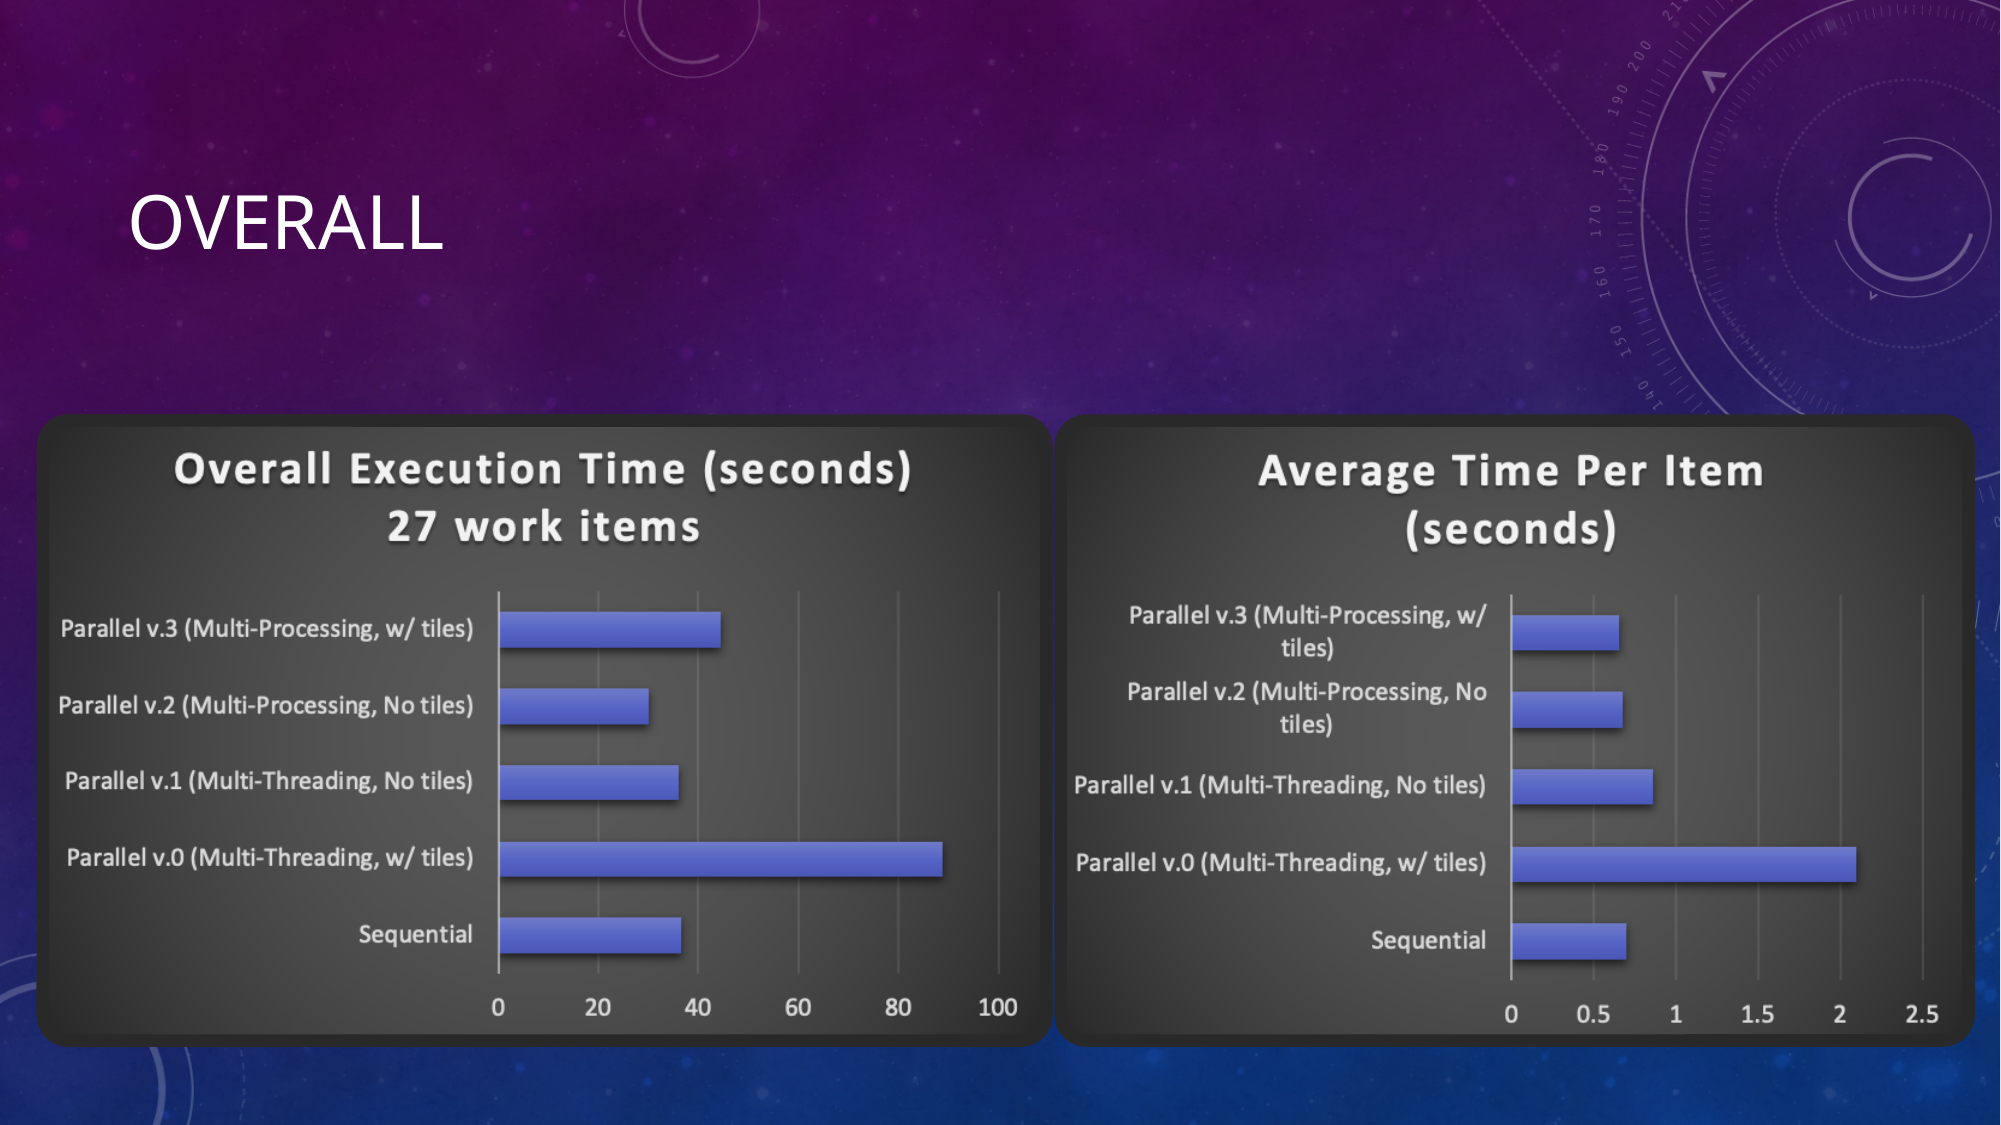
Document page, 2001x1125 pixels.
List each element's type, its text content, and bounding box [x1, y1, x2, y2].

picture [0, 0, 2001, 1125]
title Overall [112, 99, 1775, 339]
